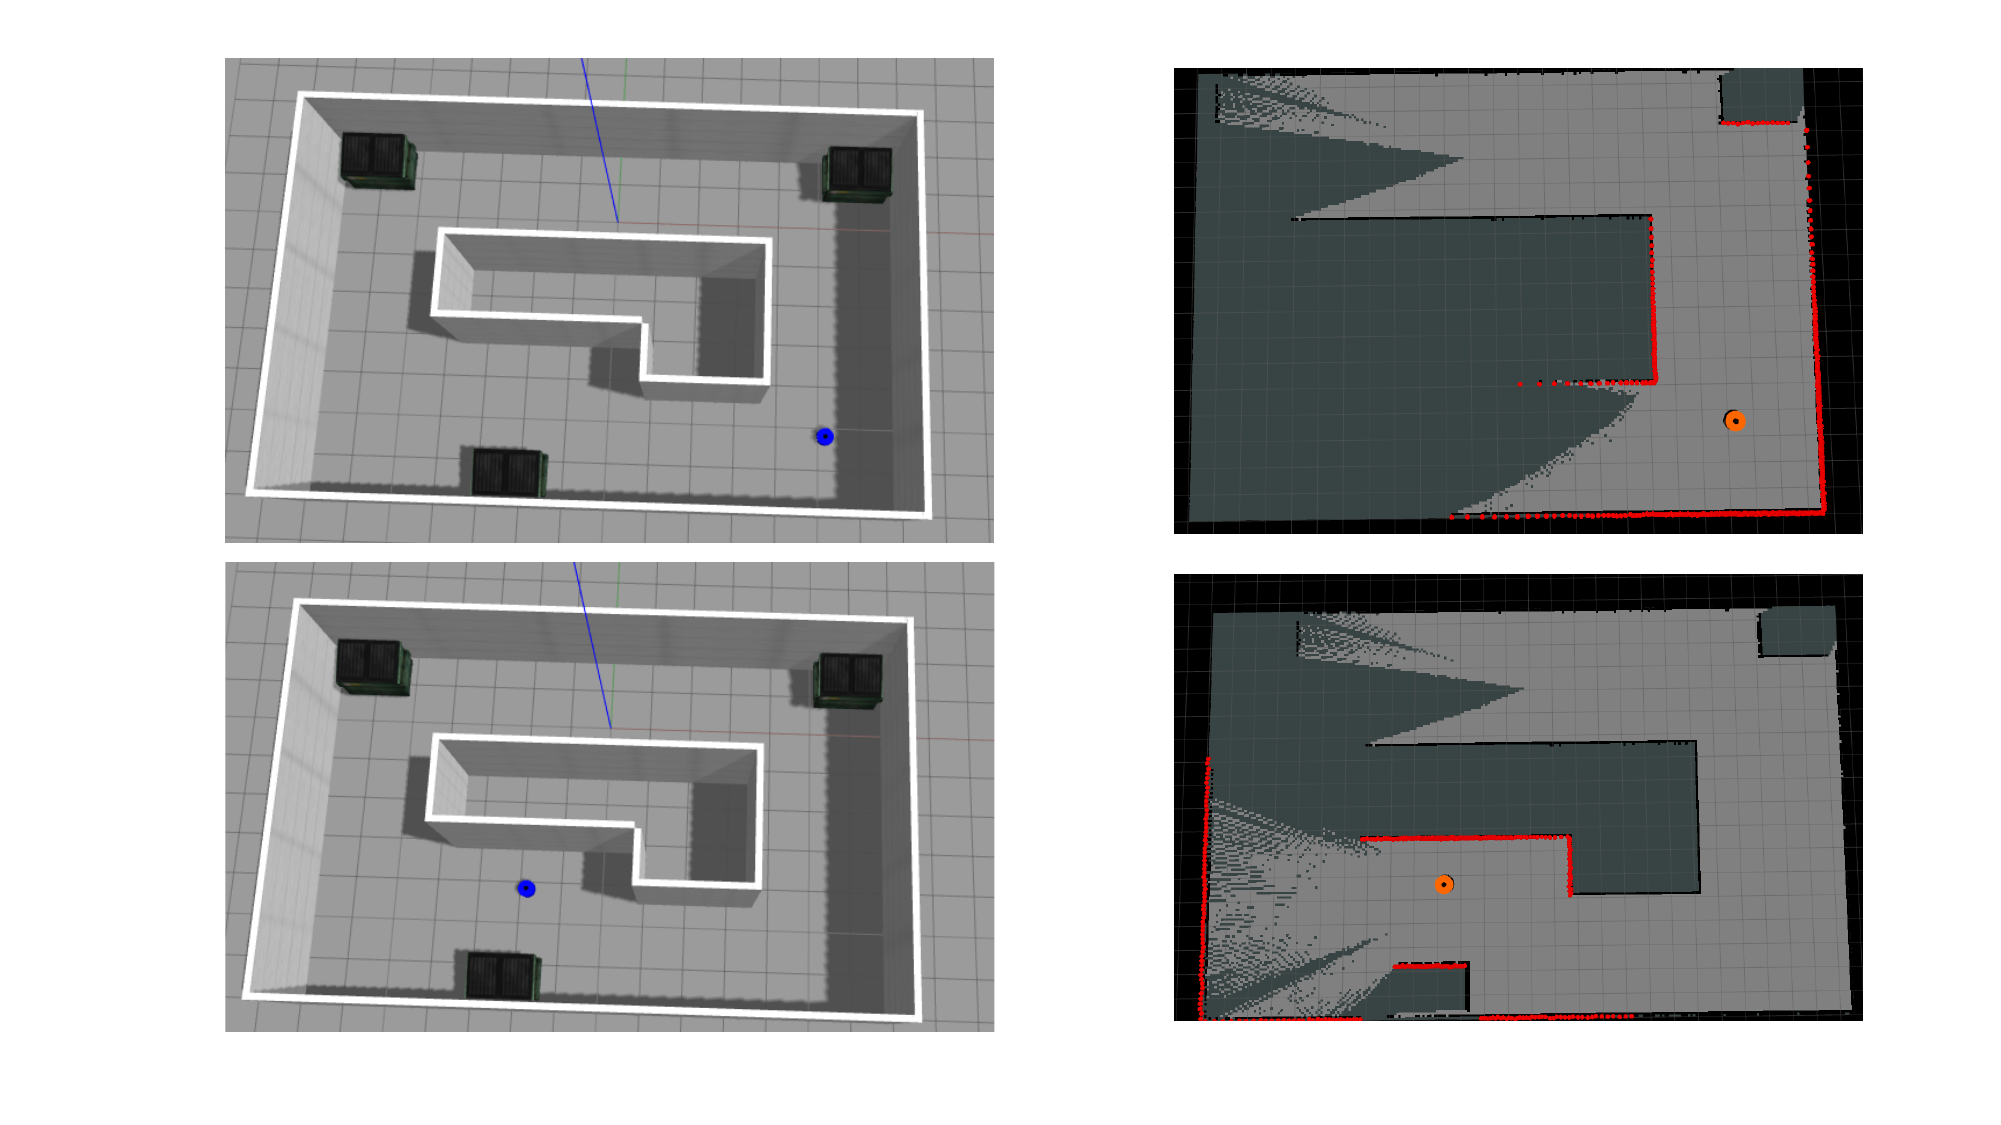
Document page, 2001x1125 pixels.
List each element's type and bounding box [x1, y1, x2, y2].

picture [1174, 68, 1863, 534]
picture [225, 562, 995, 1032]
picture [1174, 573, 1863, 1021]
picture [225, 58, 995, 543]
